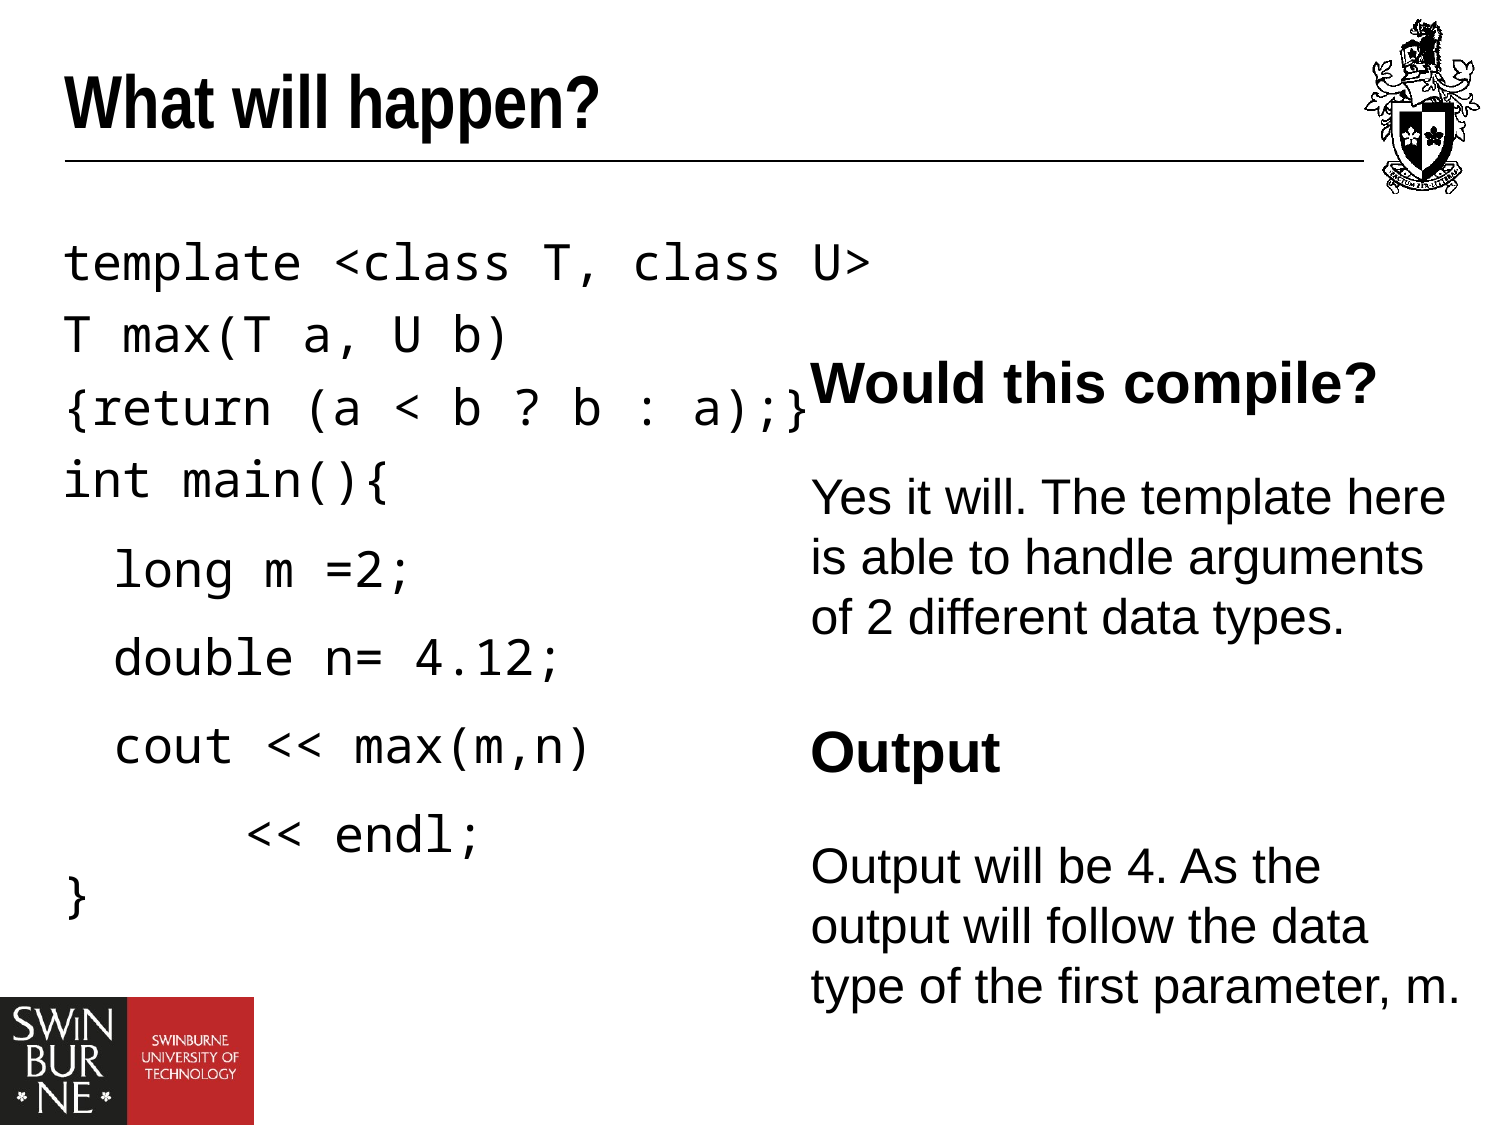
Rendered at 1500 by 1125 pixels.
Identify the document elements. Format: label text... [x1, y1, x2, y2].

picture [0, 997, 254, 1125]
picture [1364, 19, 1481, 194]
text_box Output Output will be 4. As the output will follow the data type of the first parameter, m. [793, 706, 1488, 1022]
text_box template <class T, class U> T max(T a, U b) {return (a < b ? b : a);} int main(){ long m =2; double n= 4.12; cout << max(m,n) << endl; } [62, 200, 1475, 922]
text_box Would this compile? Yes it will. The template here is able to handle arguments of 2 different data types. [793, 337, 1469, 652]
title What will happen? [62, 51, 875, 200]
